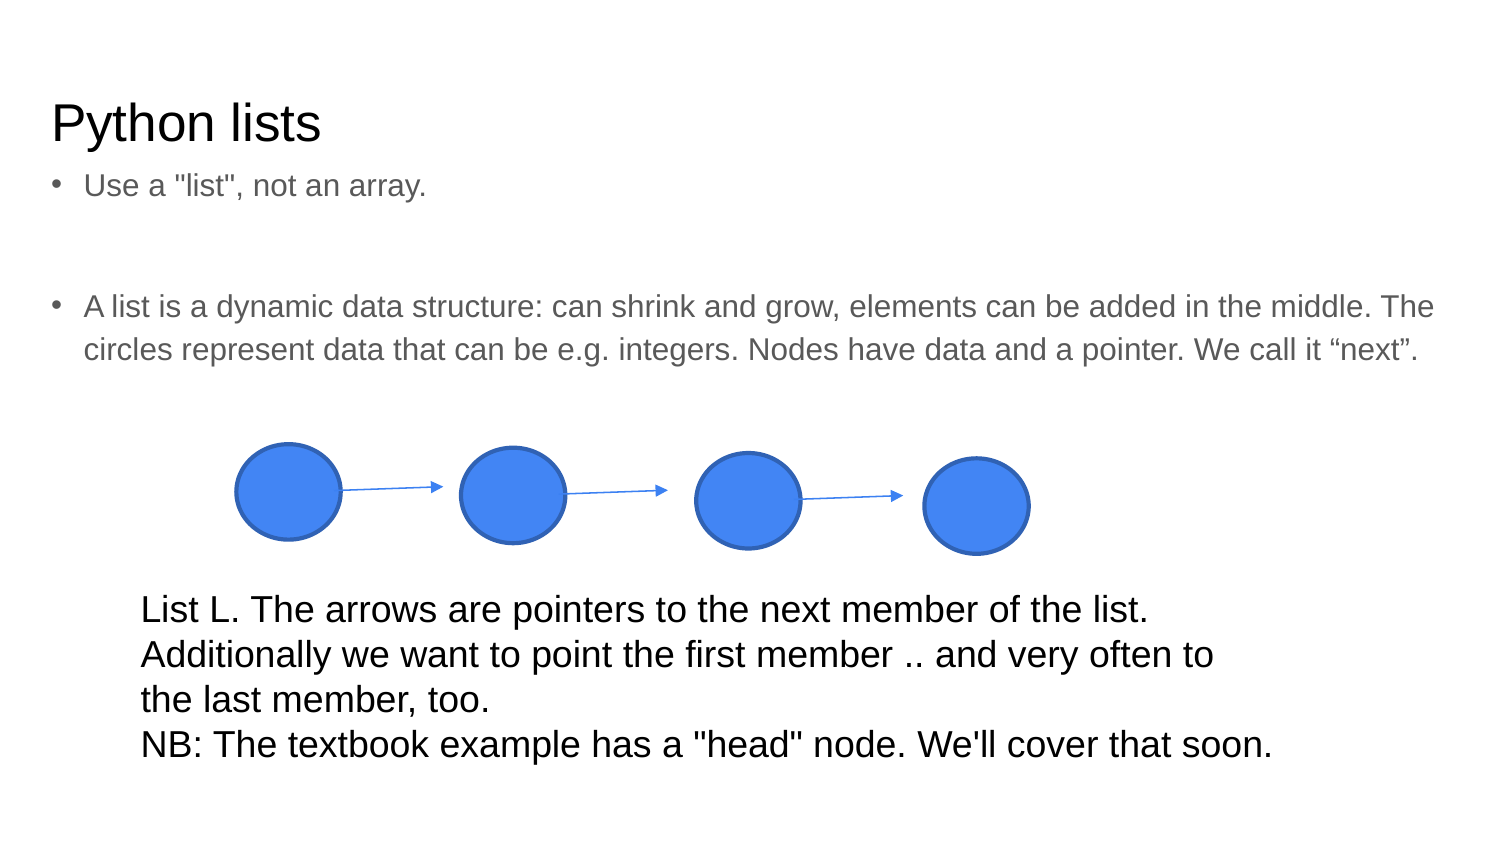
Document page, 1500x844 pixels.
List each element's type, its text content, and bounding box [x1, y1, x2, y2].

text_box [694, 450, 803, 551]
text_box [558, 489, 669, 495]
title Python lists [51, 72, 1449, 167]
text_box List L. The arrows are pointers to the next member of the list. Additionally we want to point the first member .. and very often to the last member, too. NB: The textbook example has a "head" node. We'll cover that soon. [125, 577, 1292, 773]
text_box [793, 495, 904, 500]
list Use a "list", not an array. A list is a dynamic data structure: can shrink and grow, elements can be added in the middle. The circles represent data that can be e.g. integers. Nodes have data and a pointer. We call it “next”. [51, 144, 1440, 412]
text_box [458, 445, 567, 546]
text_box [234, 442, 343, 542]
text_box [333, 486, 444, 491]
text_box [922, 456, 1031, 556]
